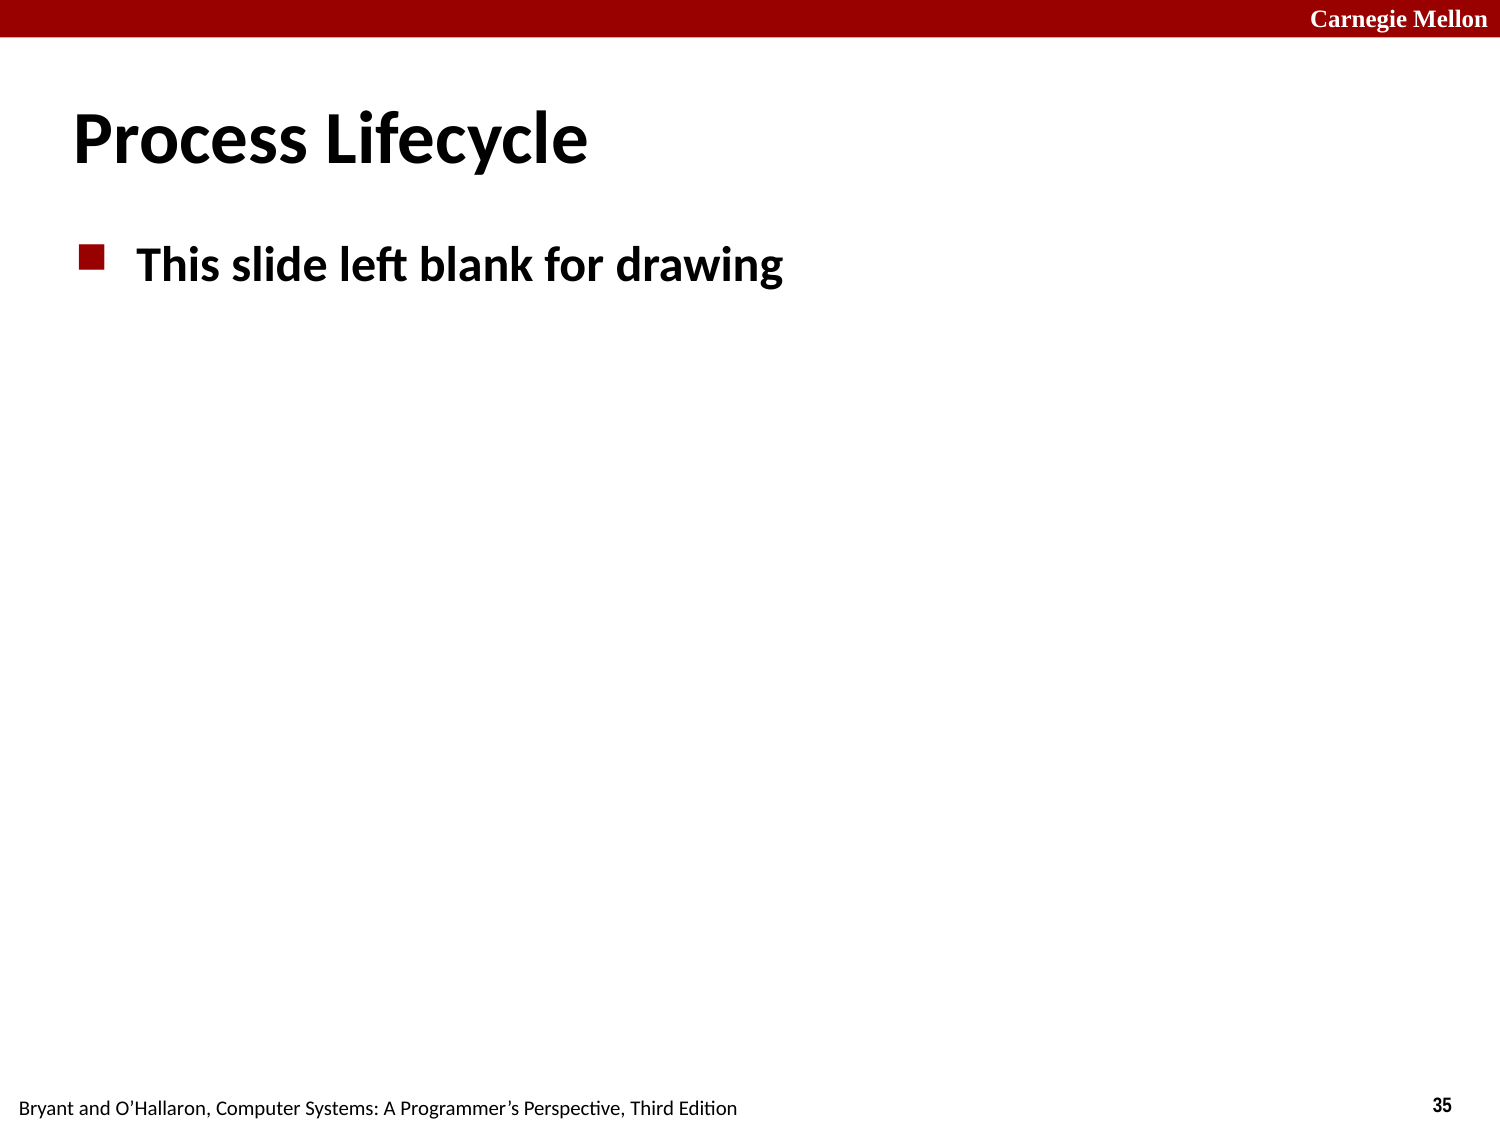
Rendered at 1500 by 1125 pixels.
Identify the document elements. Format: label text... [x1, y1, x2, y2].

list This slide left blank for drawing [64, 223, 1361, 1040]
title Process Lifecycle [58, 71, 1305, 197]
